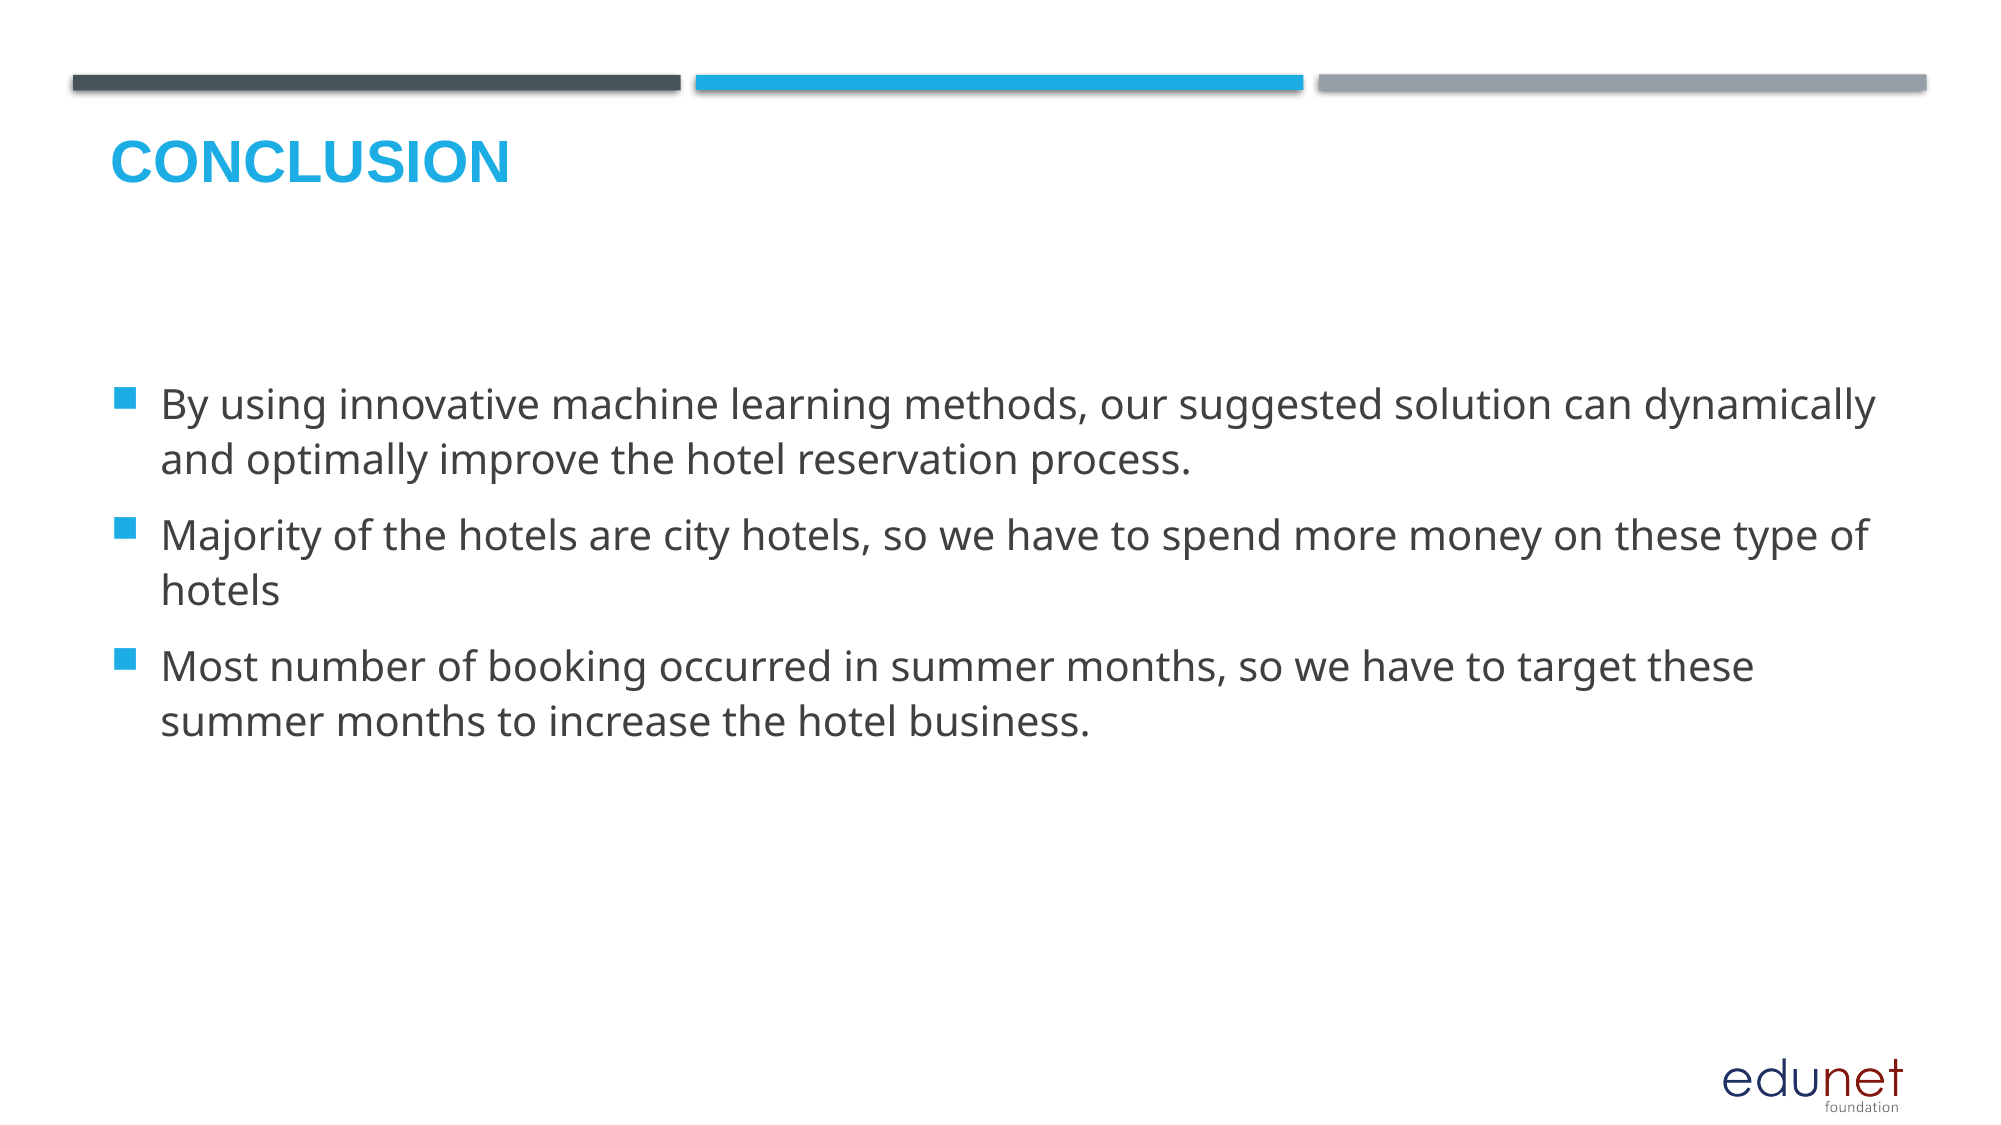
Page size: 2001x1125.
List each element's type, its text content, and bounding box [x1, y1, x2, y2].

picture [1719, 1056, 1905, 1116]
list By using innovative machine learning methods, our suggested solution can dynamically and optimally improve the hotel reservation process. Majority of the hotels are city hotels, so we have to spend more money on these type of hotels Most number of booking occurred in summer months, so we have to target these summer months to increase the hotel business. [95, 213, 1905, 981]
title Conclusion [95, 115, 1905, 203]
